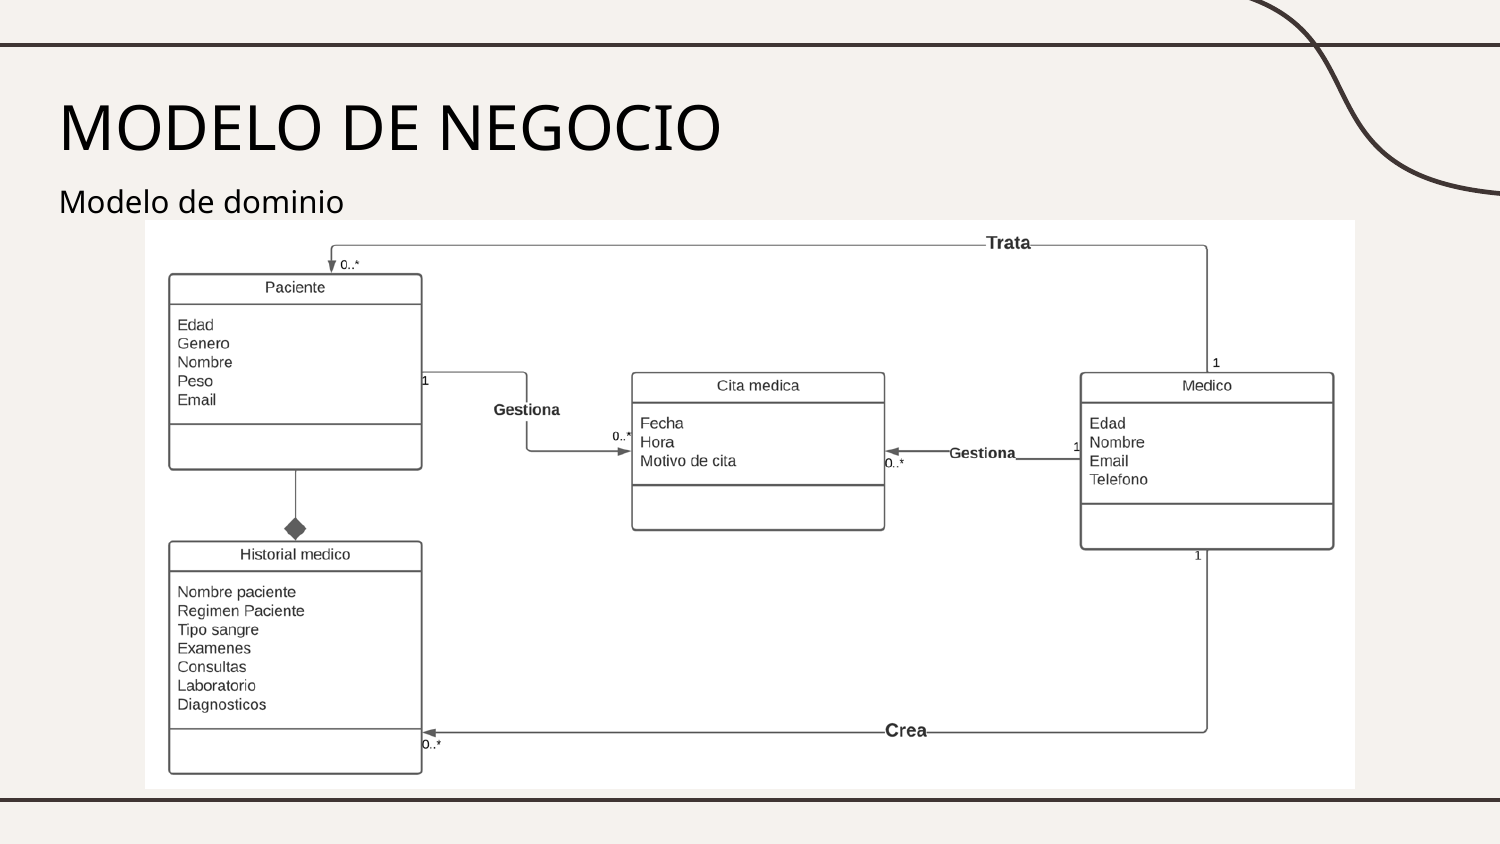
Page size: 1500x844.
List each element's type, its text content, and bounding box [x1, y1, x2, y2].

list Modelo de dominio [43, 166, 1310, 708]
title MODELO DE NEGOCIO [43, 72, 817, 166]
picture [145, 220, 1355, 789]
